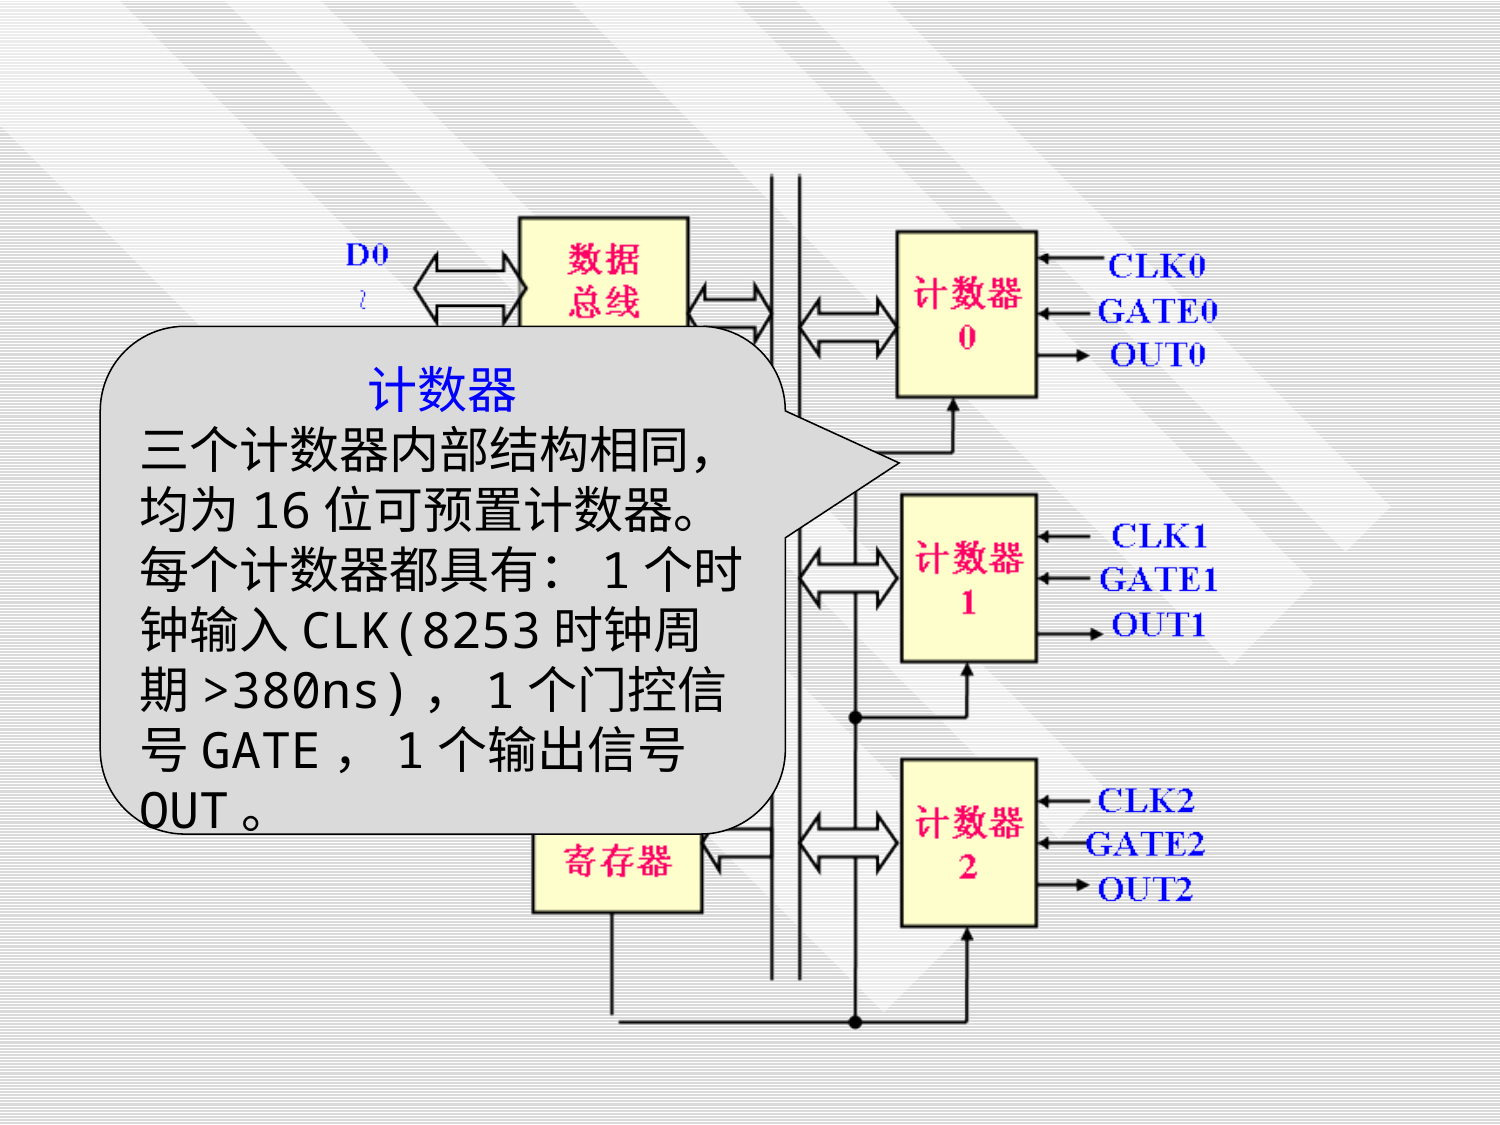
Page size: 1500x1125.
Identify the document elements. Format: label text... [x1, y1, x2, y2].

picture [324, 172, 1235, 1034]
text_box 计数器 三个计数器内部结构相同，均为16位可预置计数器。每个计数器都具有：1个时钟输入CLK(8253时钟周期>380ns)，1个门控信号GATE，1个输出信号OUT。 [100, 326, 319, 835]
